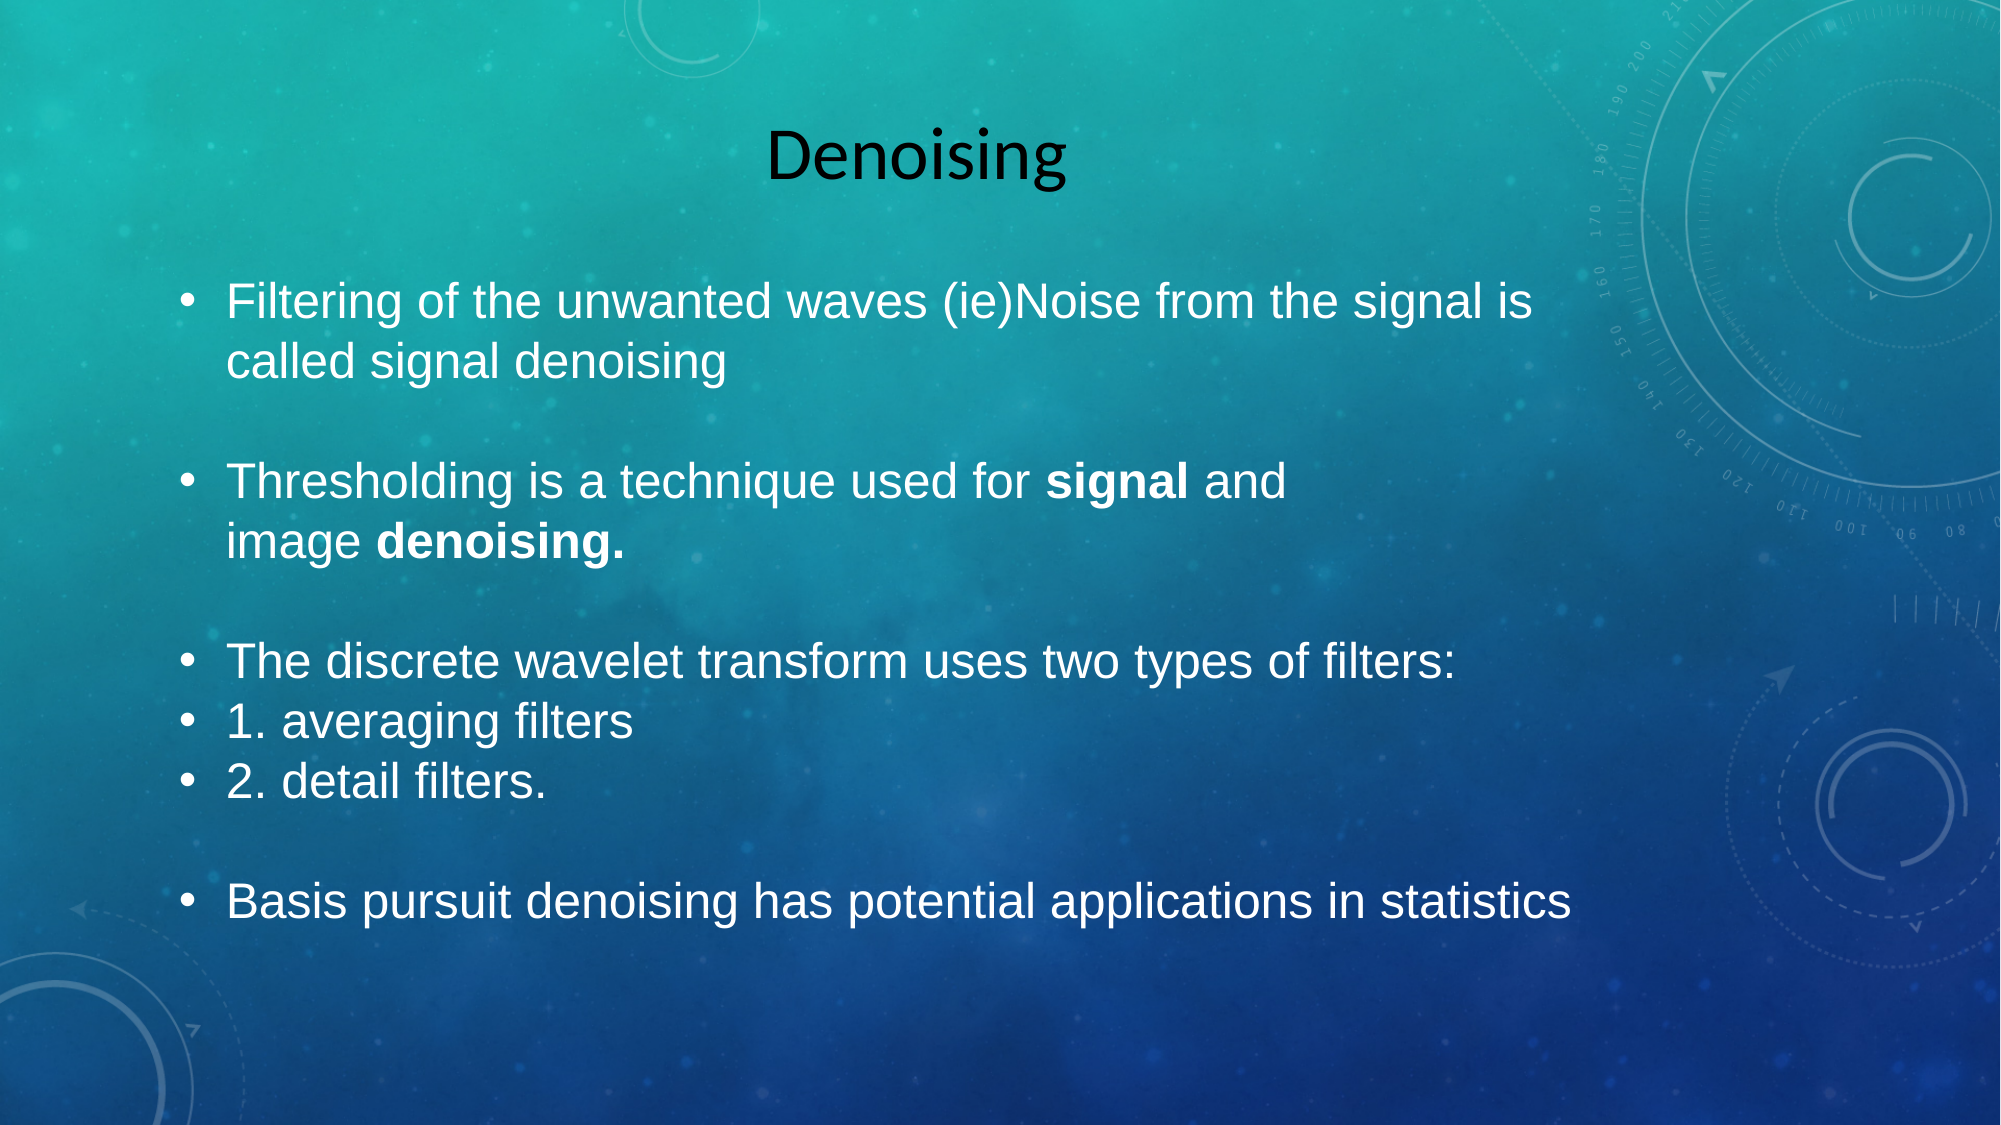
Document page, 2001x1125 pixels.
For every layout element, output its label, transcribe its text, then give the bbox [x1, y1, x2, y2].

text_box Filtering of the unwanted waves (ie)Noise from the signal is called signal denoising Thresholding is a technique used for signal and image denoising. The discrete wavelet transform uses two types of filters: 1. averaging filters 2. detail filters. Basis pursuit denoising has potential applications in statistics [164, 261, 1688, 1117]
picture [0, 0, 2001, 1125]
text_box Denoising [444, 97, 1407, 203]
